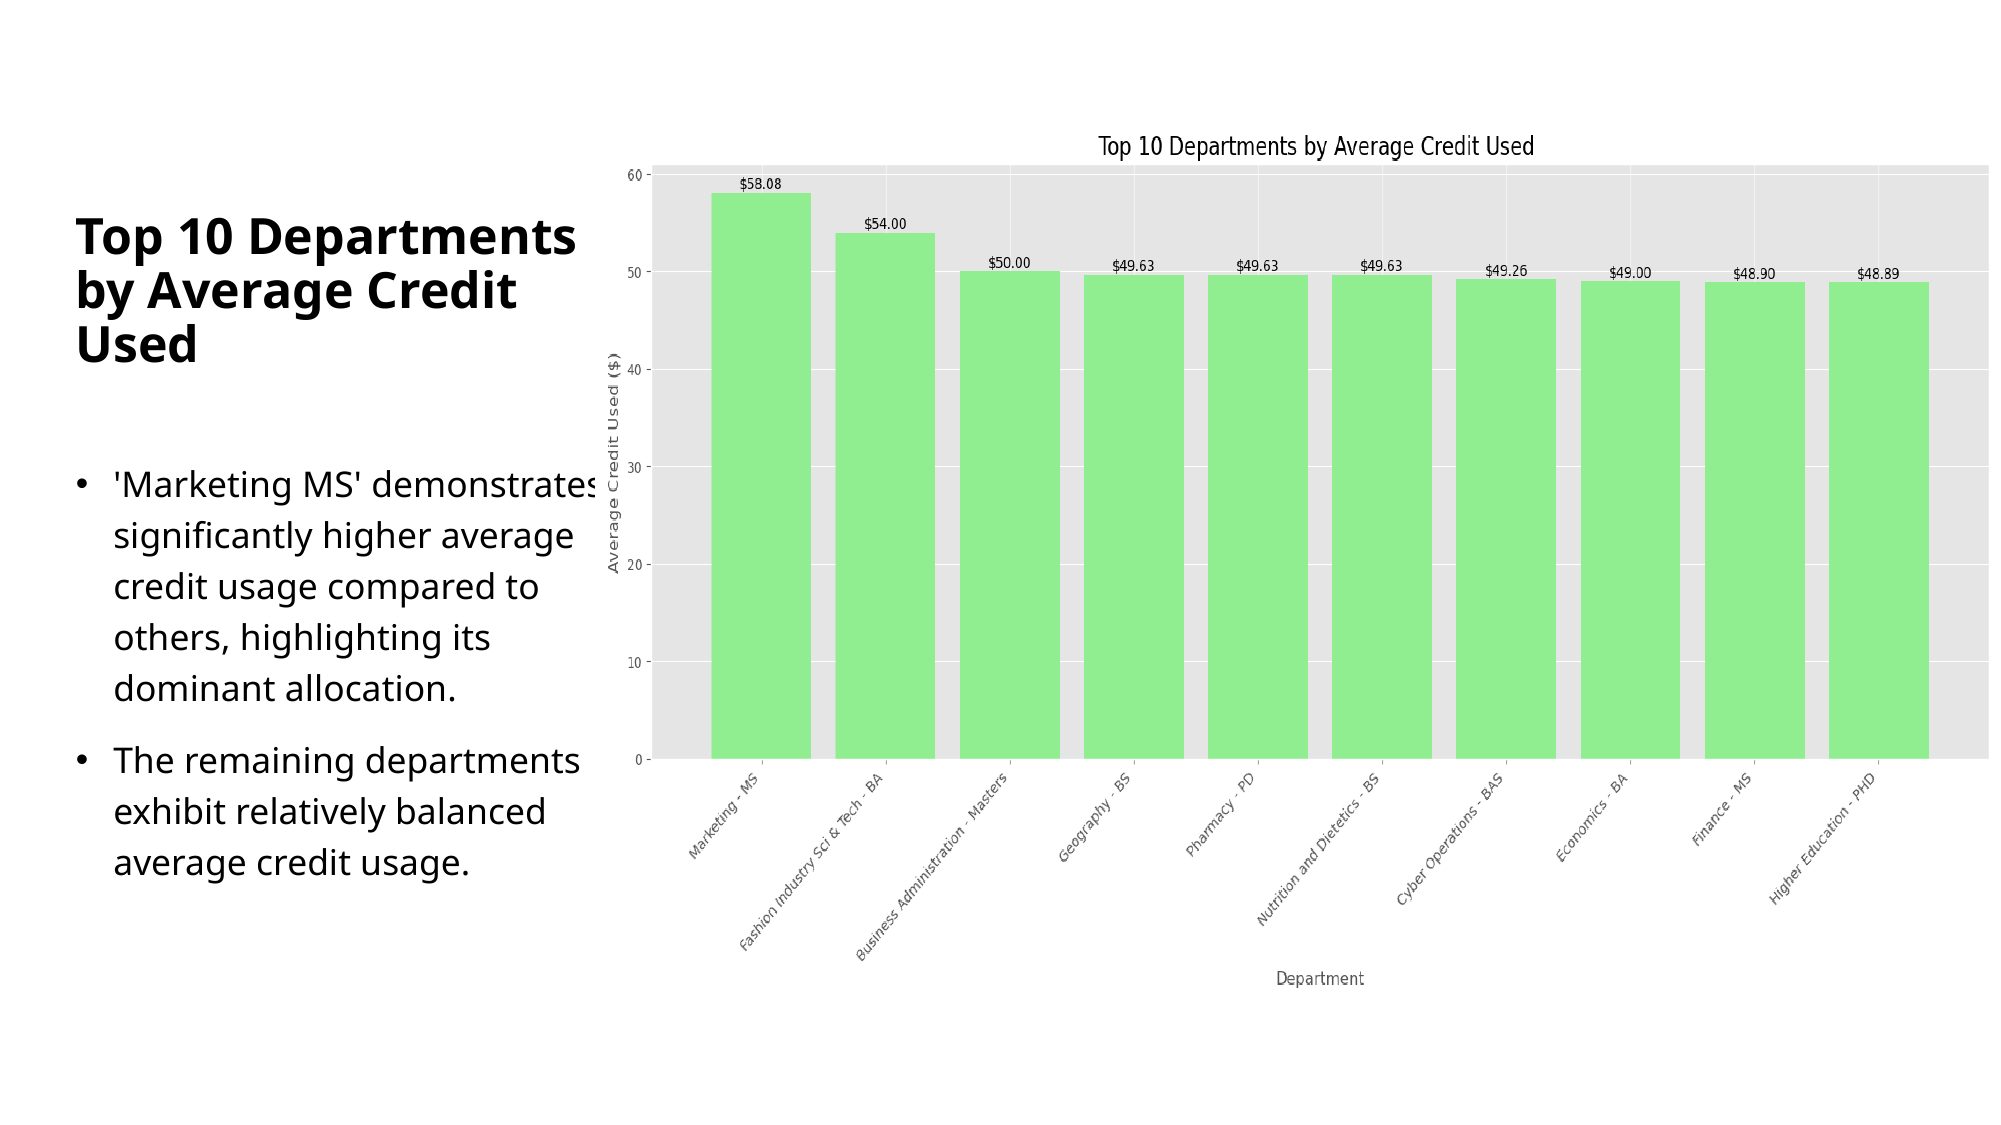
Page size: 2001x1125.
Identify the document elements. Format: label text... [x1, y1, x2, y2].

list 'Marketing MS' demonstrates significantly higher average credit usage compared to others, highlighting its dominant allocation. The remaining departments exhibit relatively balanced average credit usage. [60, 445, 595, 972]
title Top 10 Departments by Average Credit Used [60, 190, 595, 394]
picture [595, 119, 2000, 1005]
